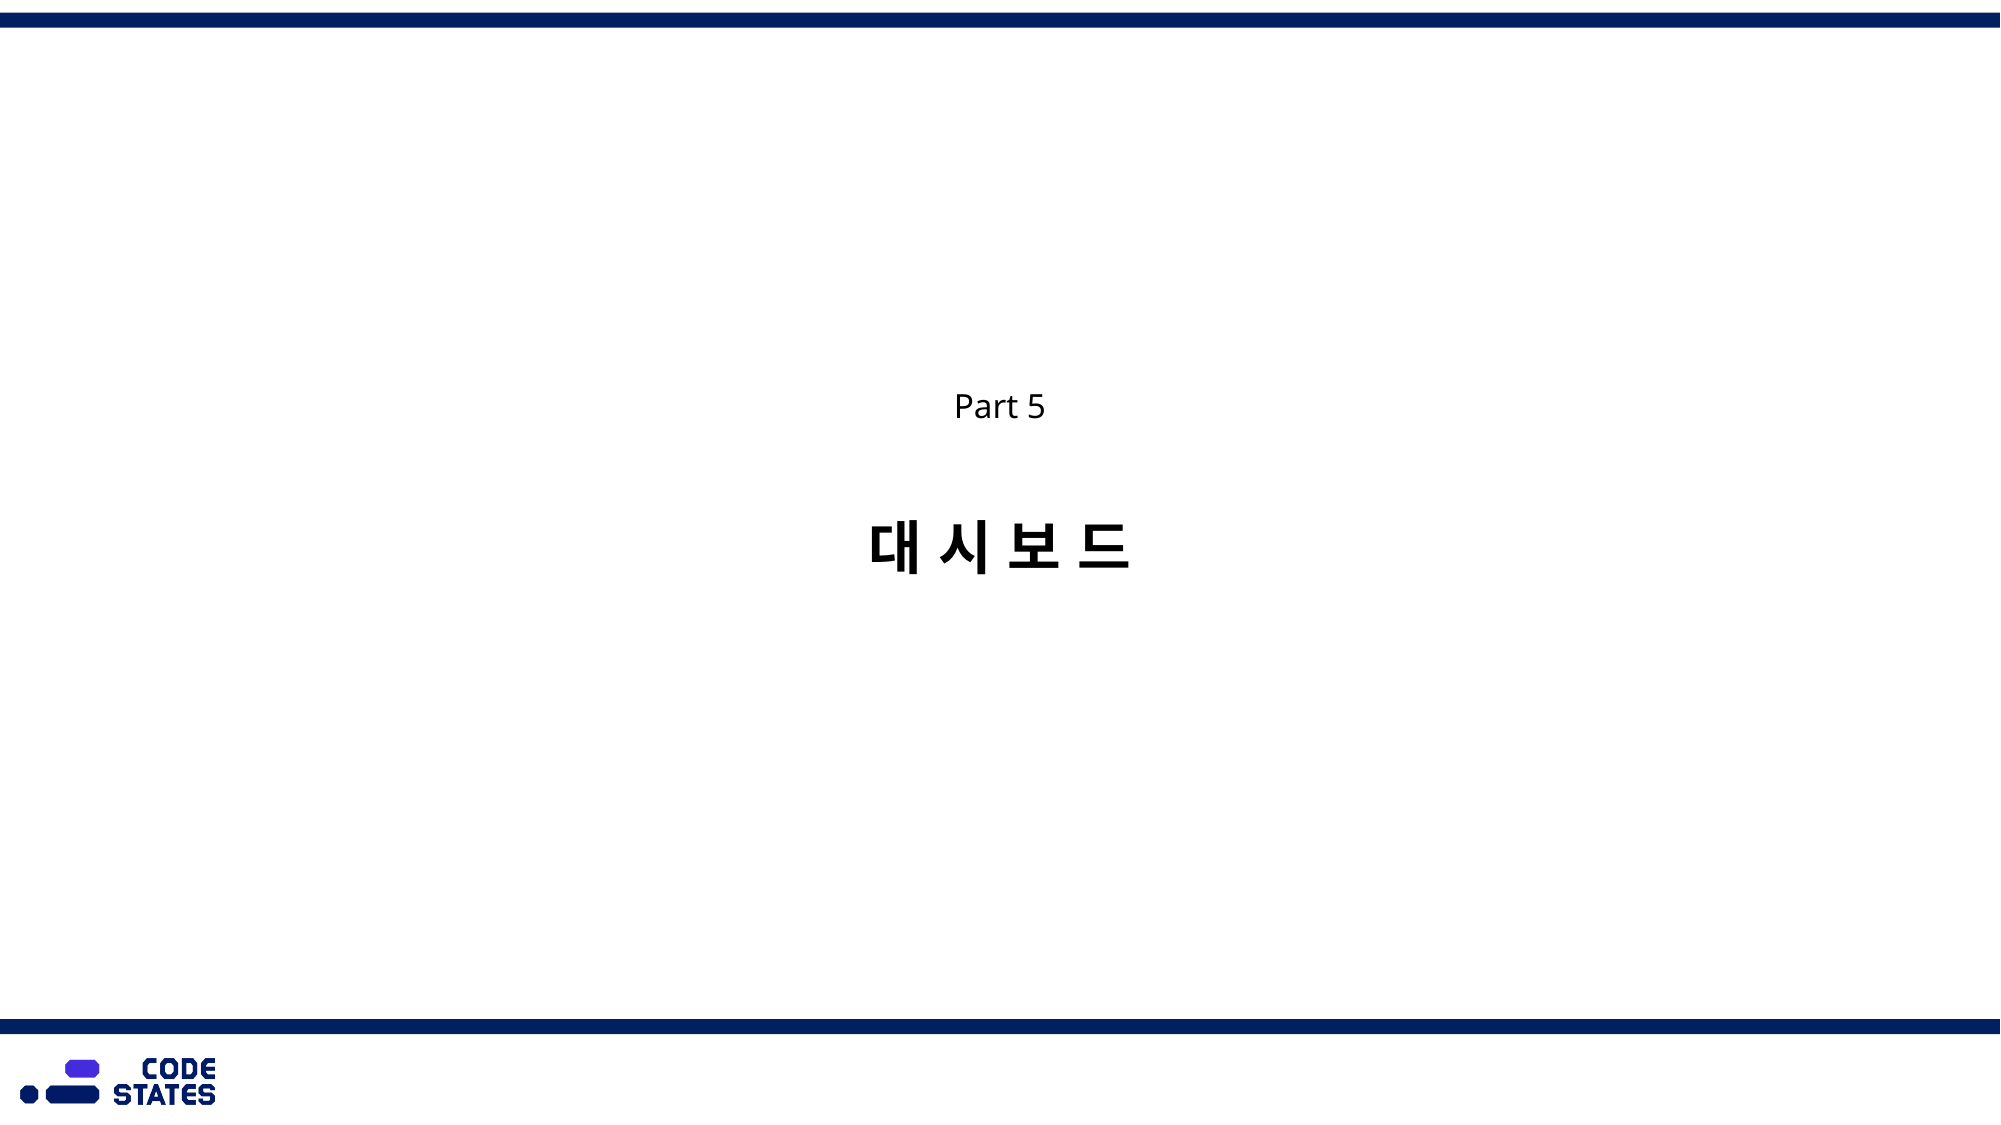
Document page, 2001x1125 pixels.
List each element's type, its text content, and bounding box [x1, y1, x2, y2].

text_box 대 시 보 드 [0, 432, 2000, 589]
text_box [0, 1018, 2000, 1035]
picture [20, 1058, 215, 1105]
text_box Part 5 [0, 337, 2000, 432]
text_box [0, 12, 2000, 29]
